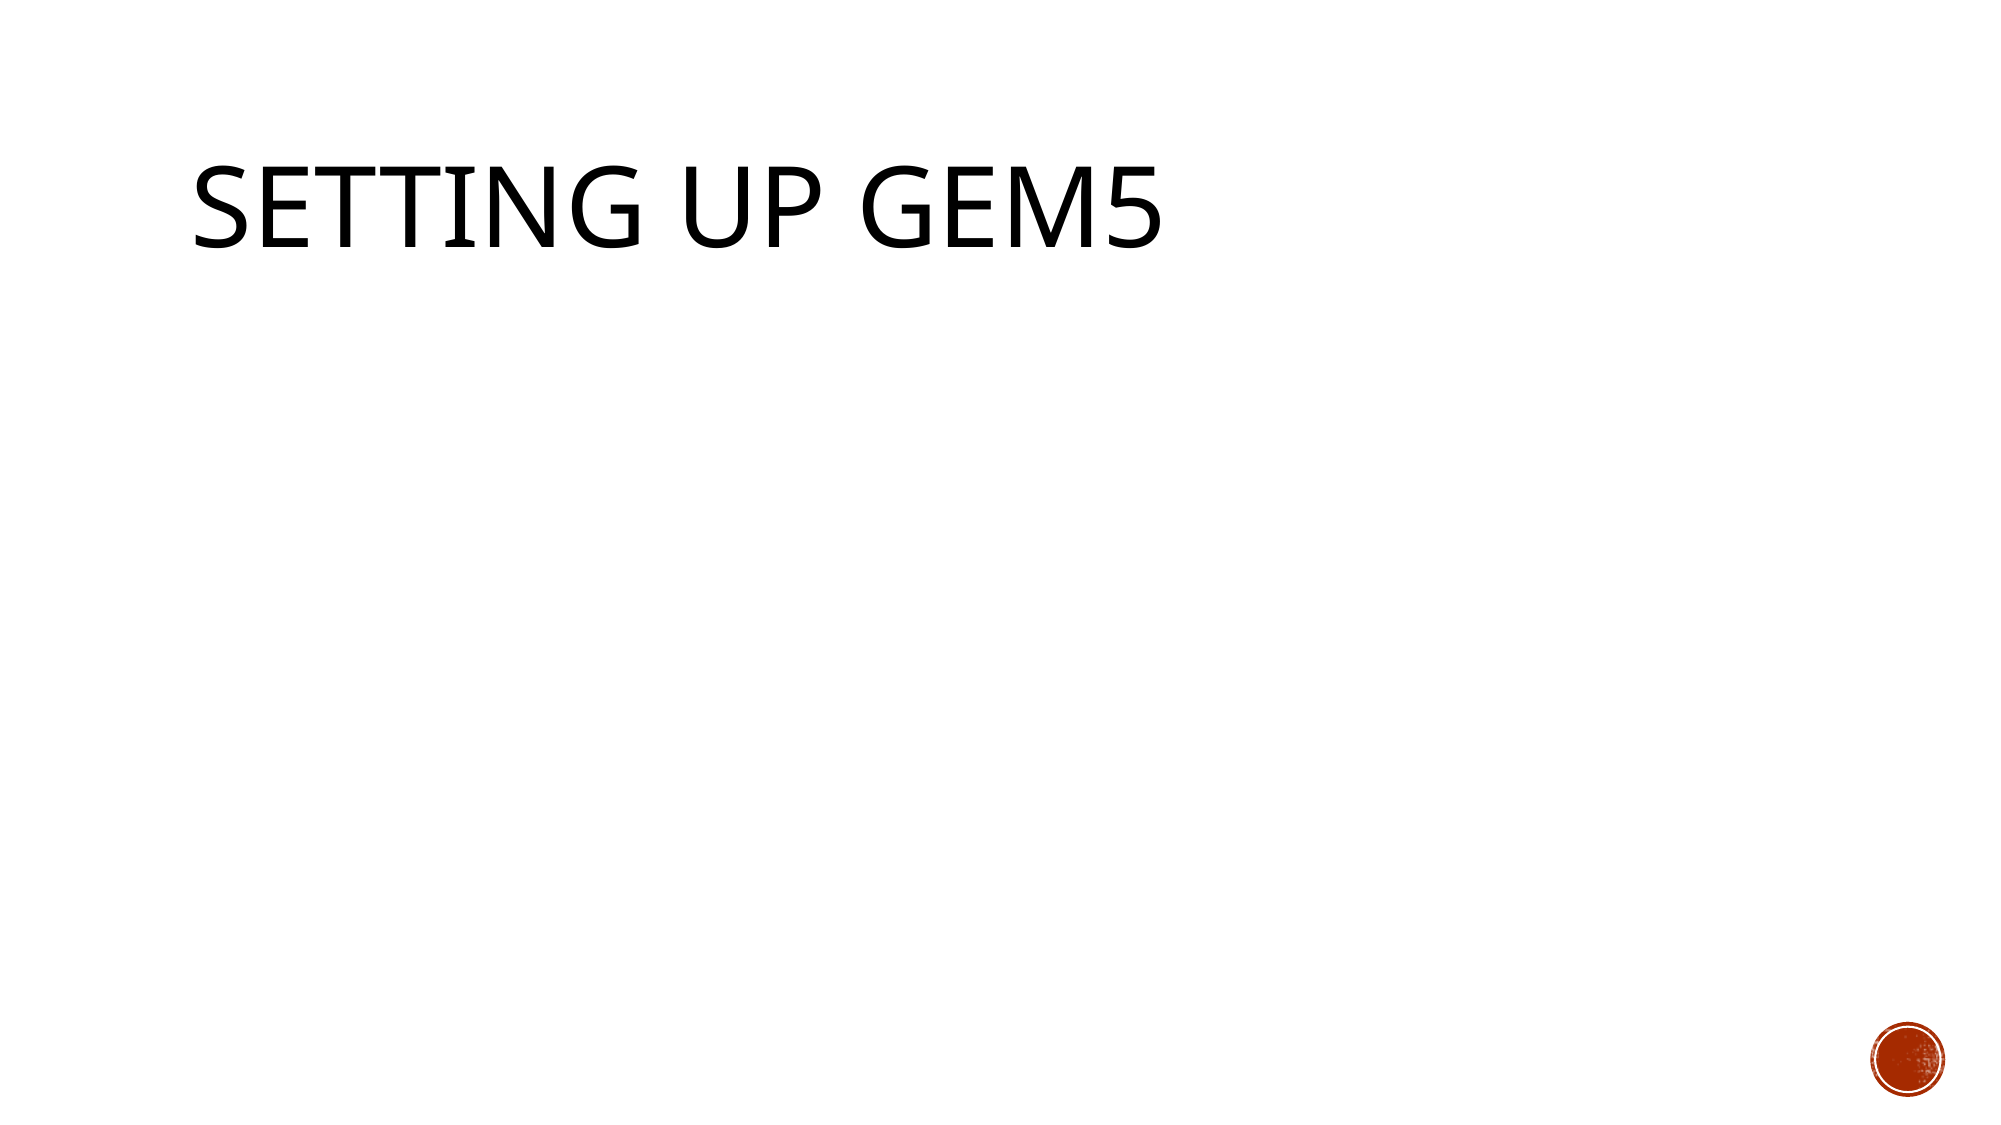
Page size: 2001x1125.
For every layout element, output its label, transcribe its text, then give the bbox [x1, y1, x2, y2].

title Setting up gem5 [175, 79, 1826, 344]
